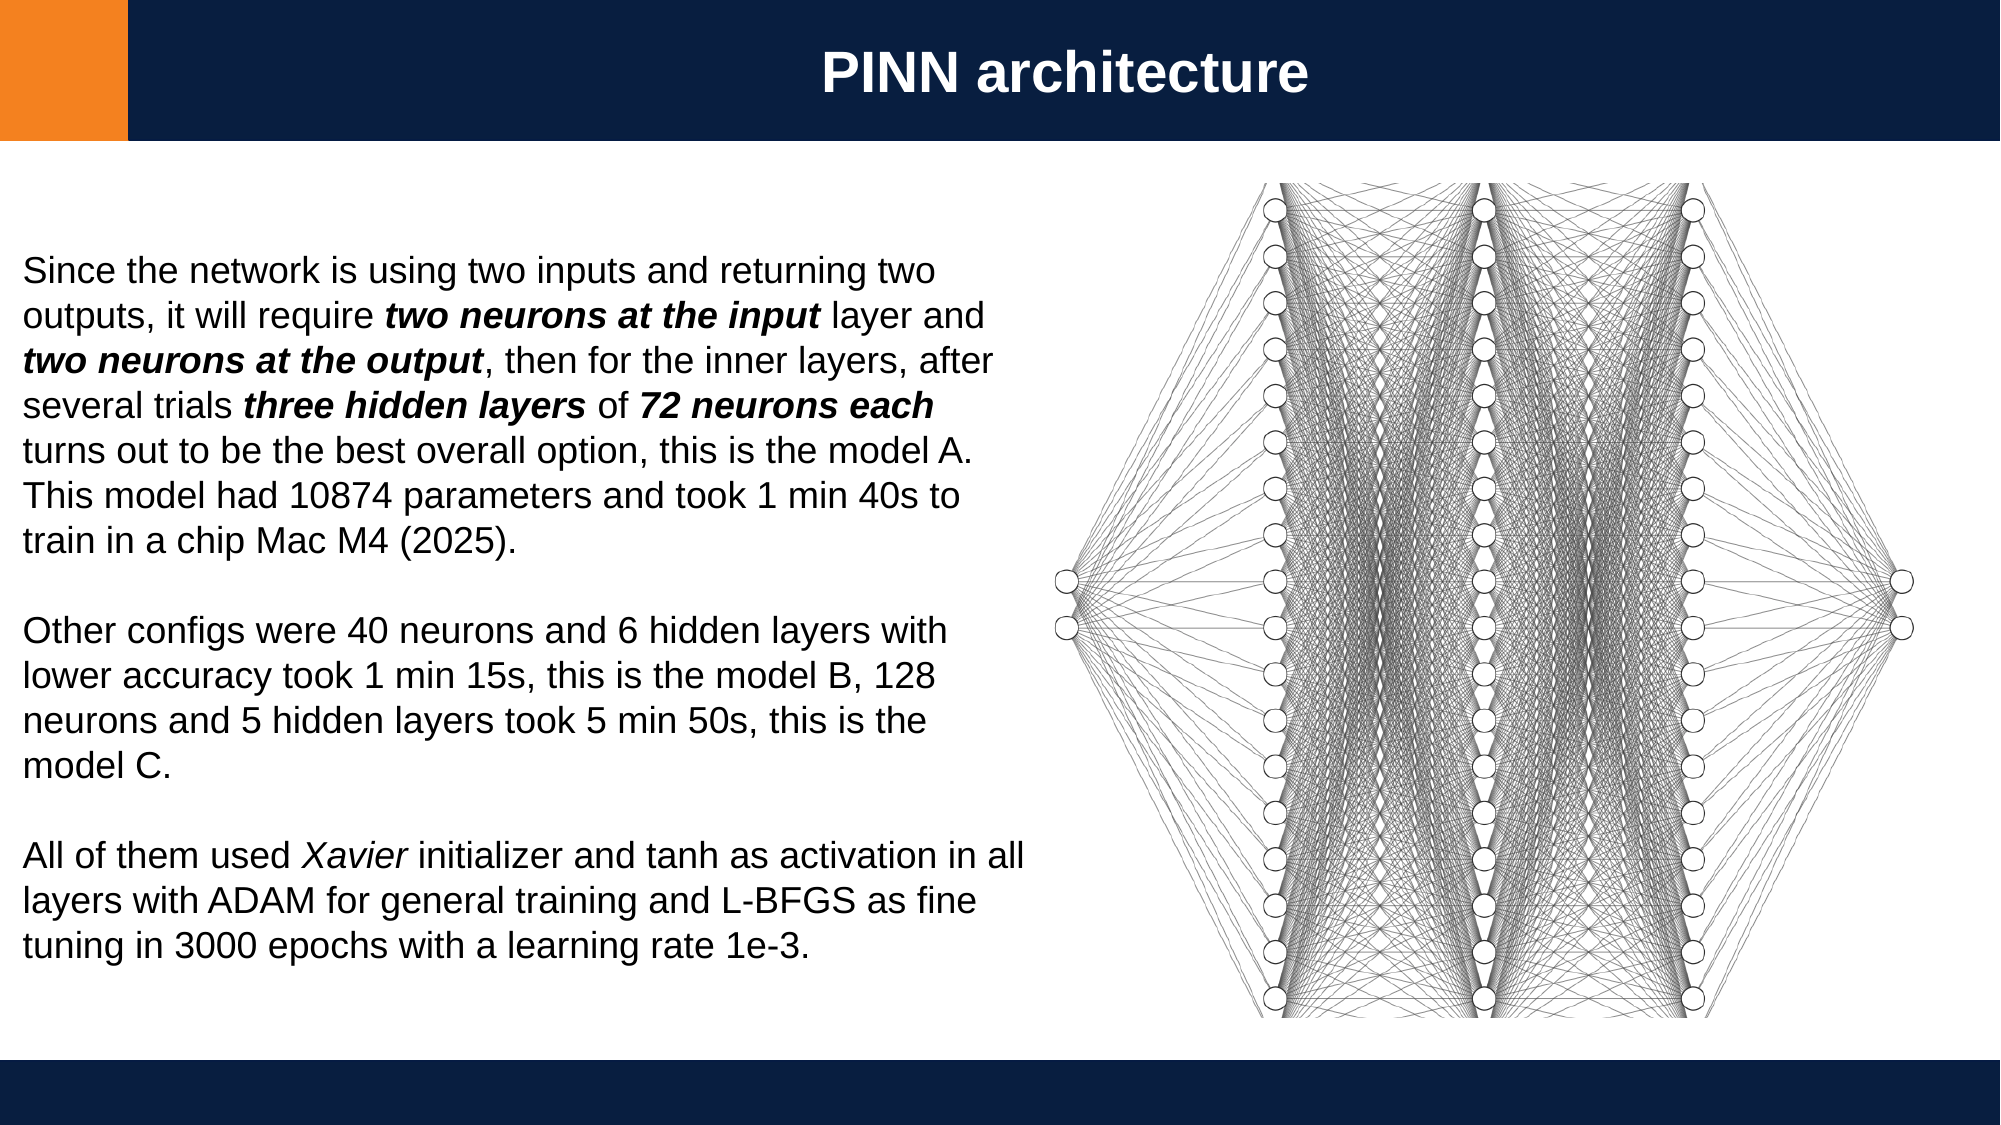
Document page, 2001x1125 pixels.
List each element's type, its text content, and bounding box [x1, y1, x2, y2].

picture [1044, 182, 1923, 1019]
text_box PINN architecture [129, 0, 2000, 140]
text_box [0, 0, 129, 140]
text_box [0, 1061, 2000, 1125]
